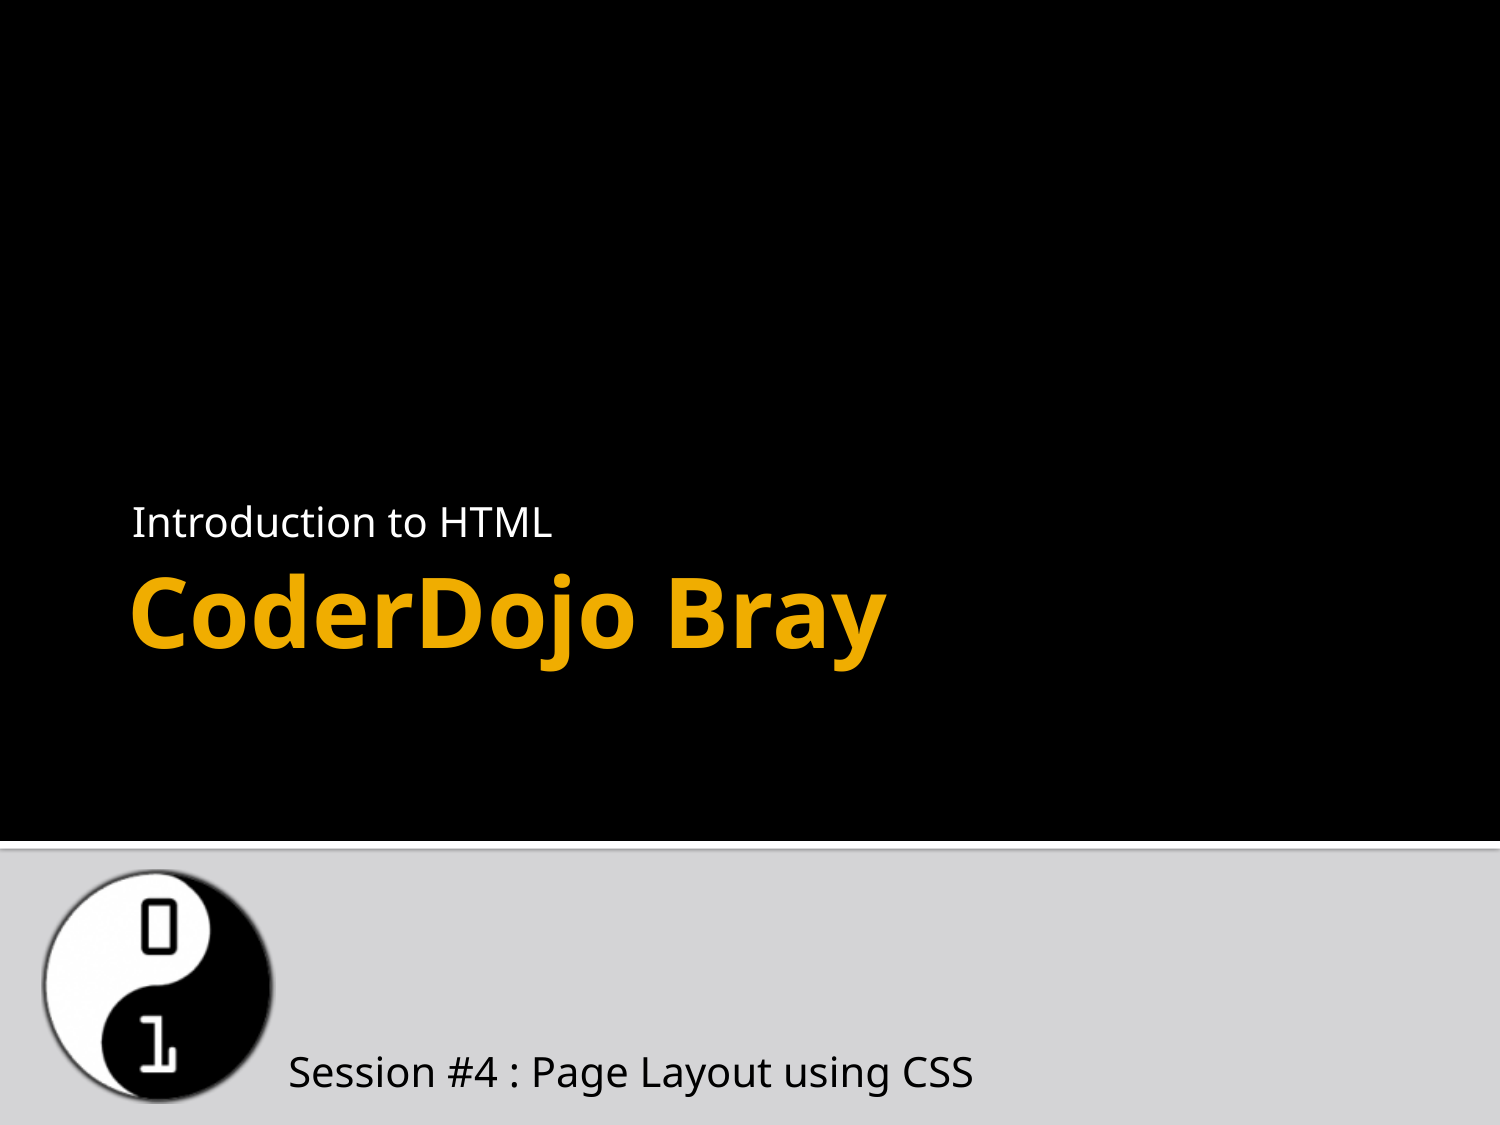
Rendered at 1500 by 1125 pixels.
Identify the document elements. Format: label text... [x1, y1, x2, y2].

subtitle Introduction to HTML [112, 299, 1438, 546]
picture [41, 869, 276, 1105]
title CoderDojo Bray [112, 550, 1438, 825]
text_box Session #4 : Page Layout using CSS [280, 1038, 990, 1104]
